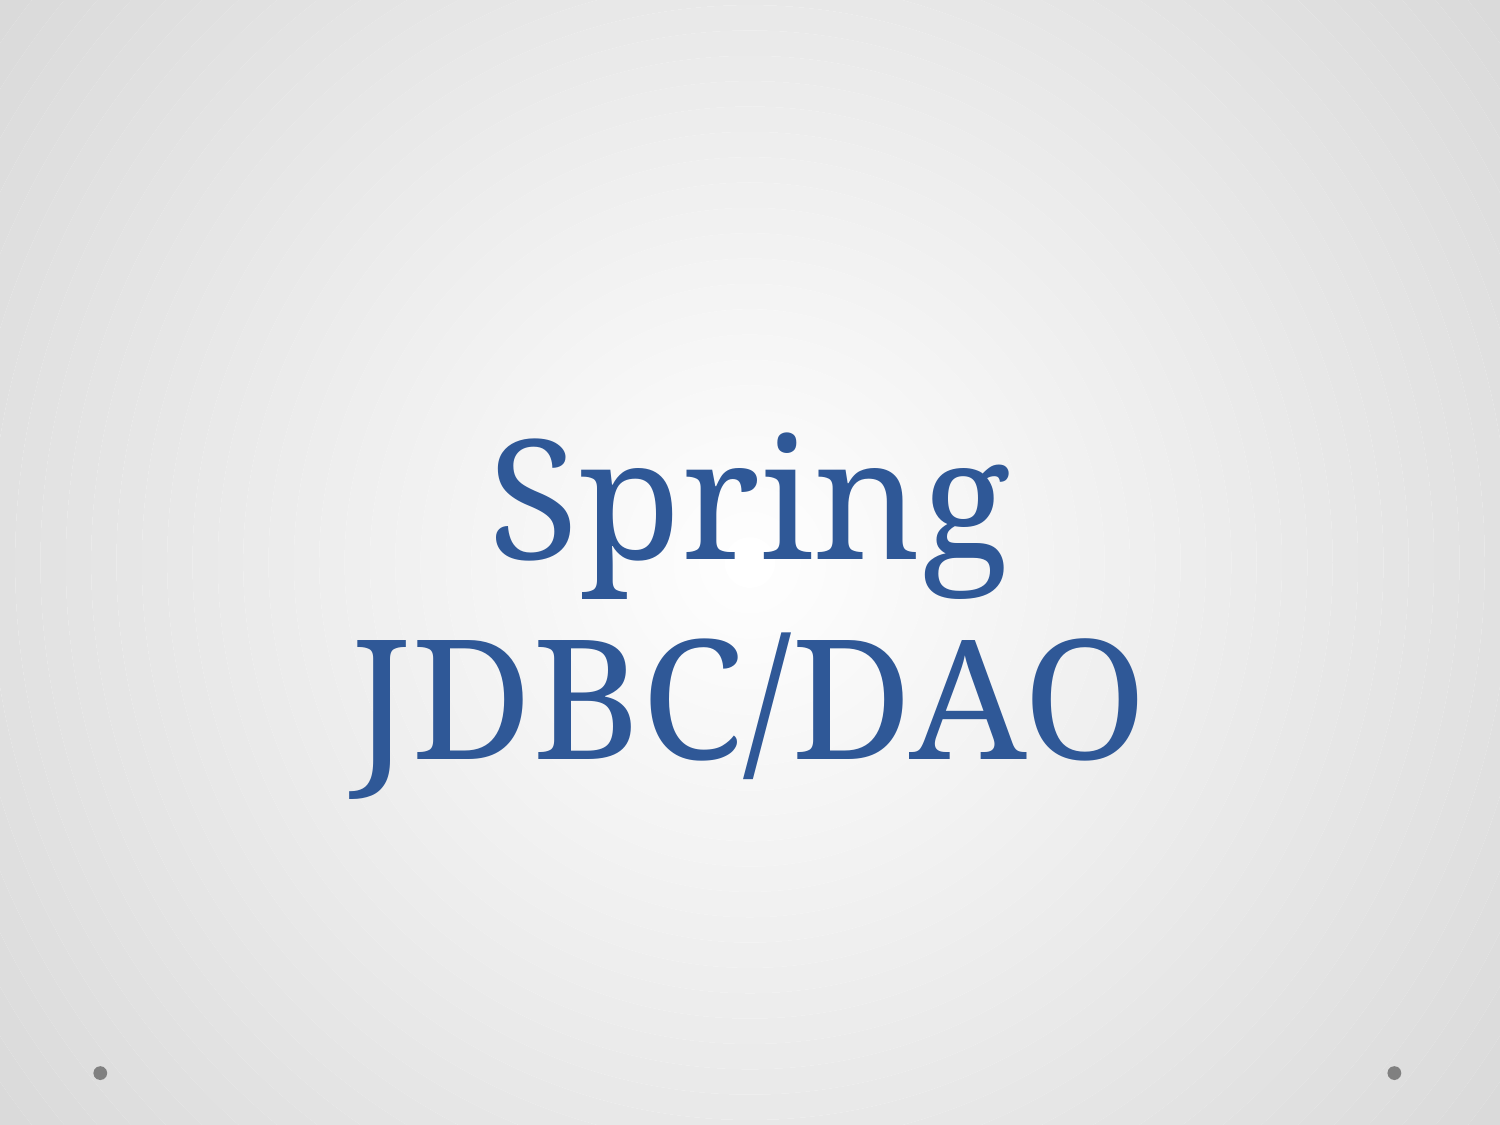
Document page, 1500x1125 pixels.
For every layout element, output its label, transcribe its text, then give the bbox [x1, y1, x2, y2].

title Spring JDBC/DAO [112, 99, 1388, 800]
